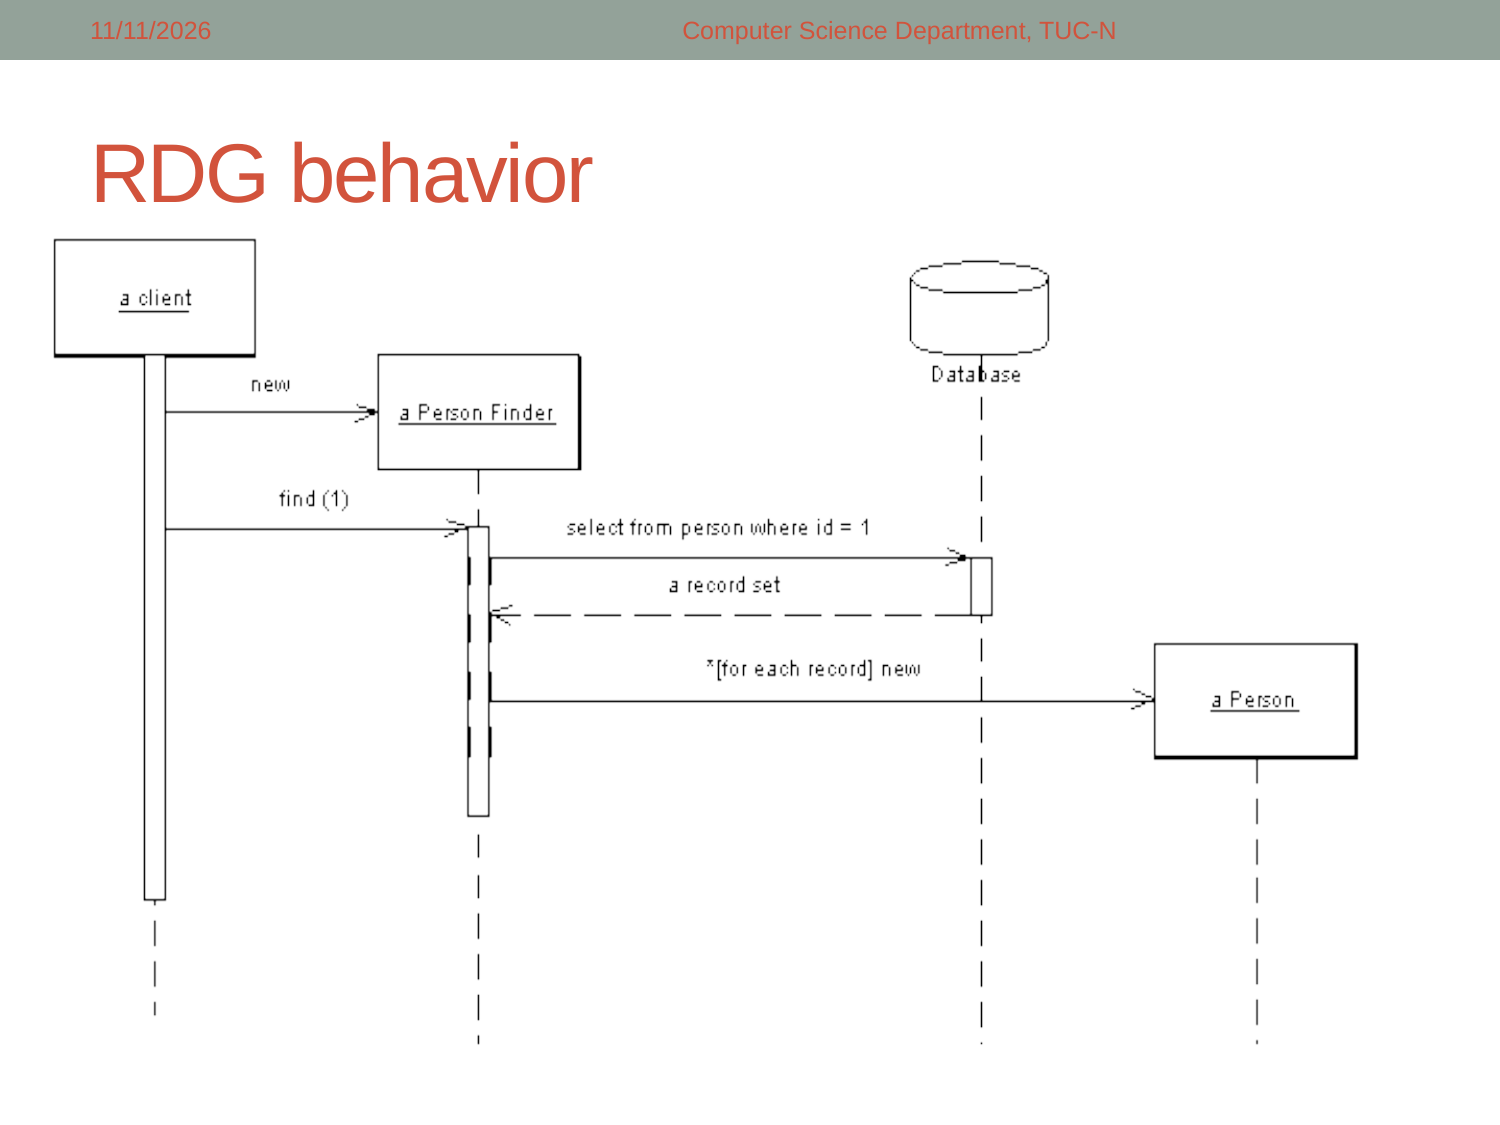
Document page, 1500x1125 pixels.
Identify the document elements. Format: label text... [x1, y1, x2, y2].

title RDG behavior [75, 87, 1425, 250]
picture [49, 237, 1363, 1051]
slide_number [75, 3, 550, 57]
footer Computer Science Department, TUC-N [562, 3, 1238, 57]
